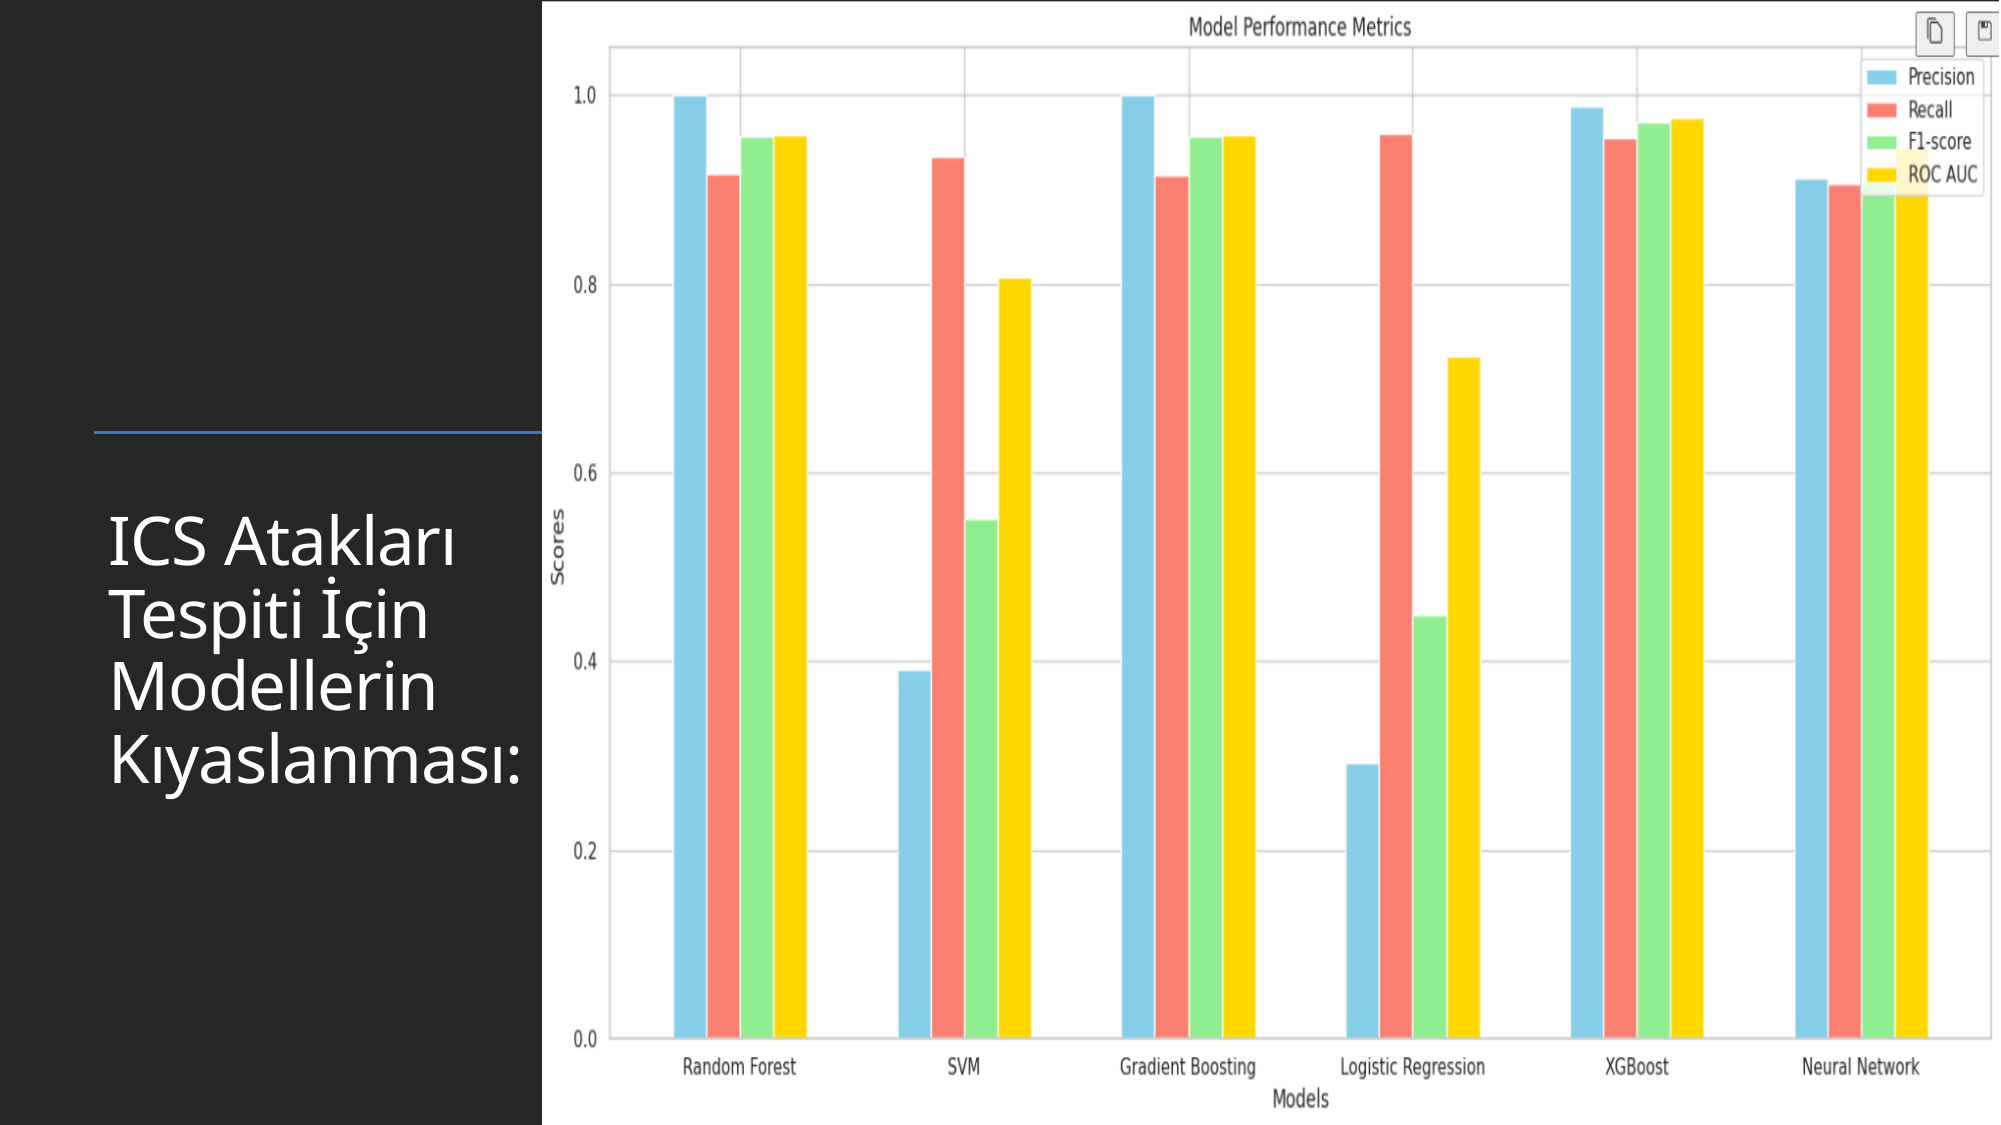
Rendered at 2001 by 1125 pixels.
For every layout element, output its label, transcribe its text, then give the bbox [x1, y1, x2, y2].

text_box [0, 0, 540, 1125]
picture [541, 0, 1999, 1125]
title ICS Atakları Tespiti İçin Modellerin Kıyaslanması: [93, 441, 538, 806]
